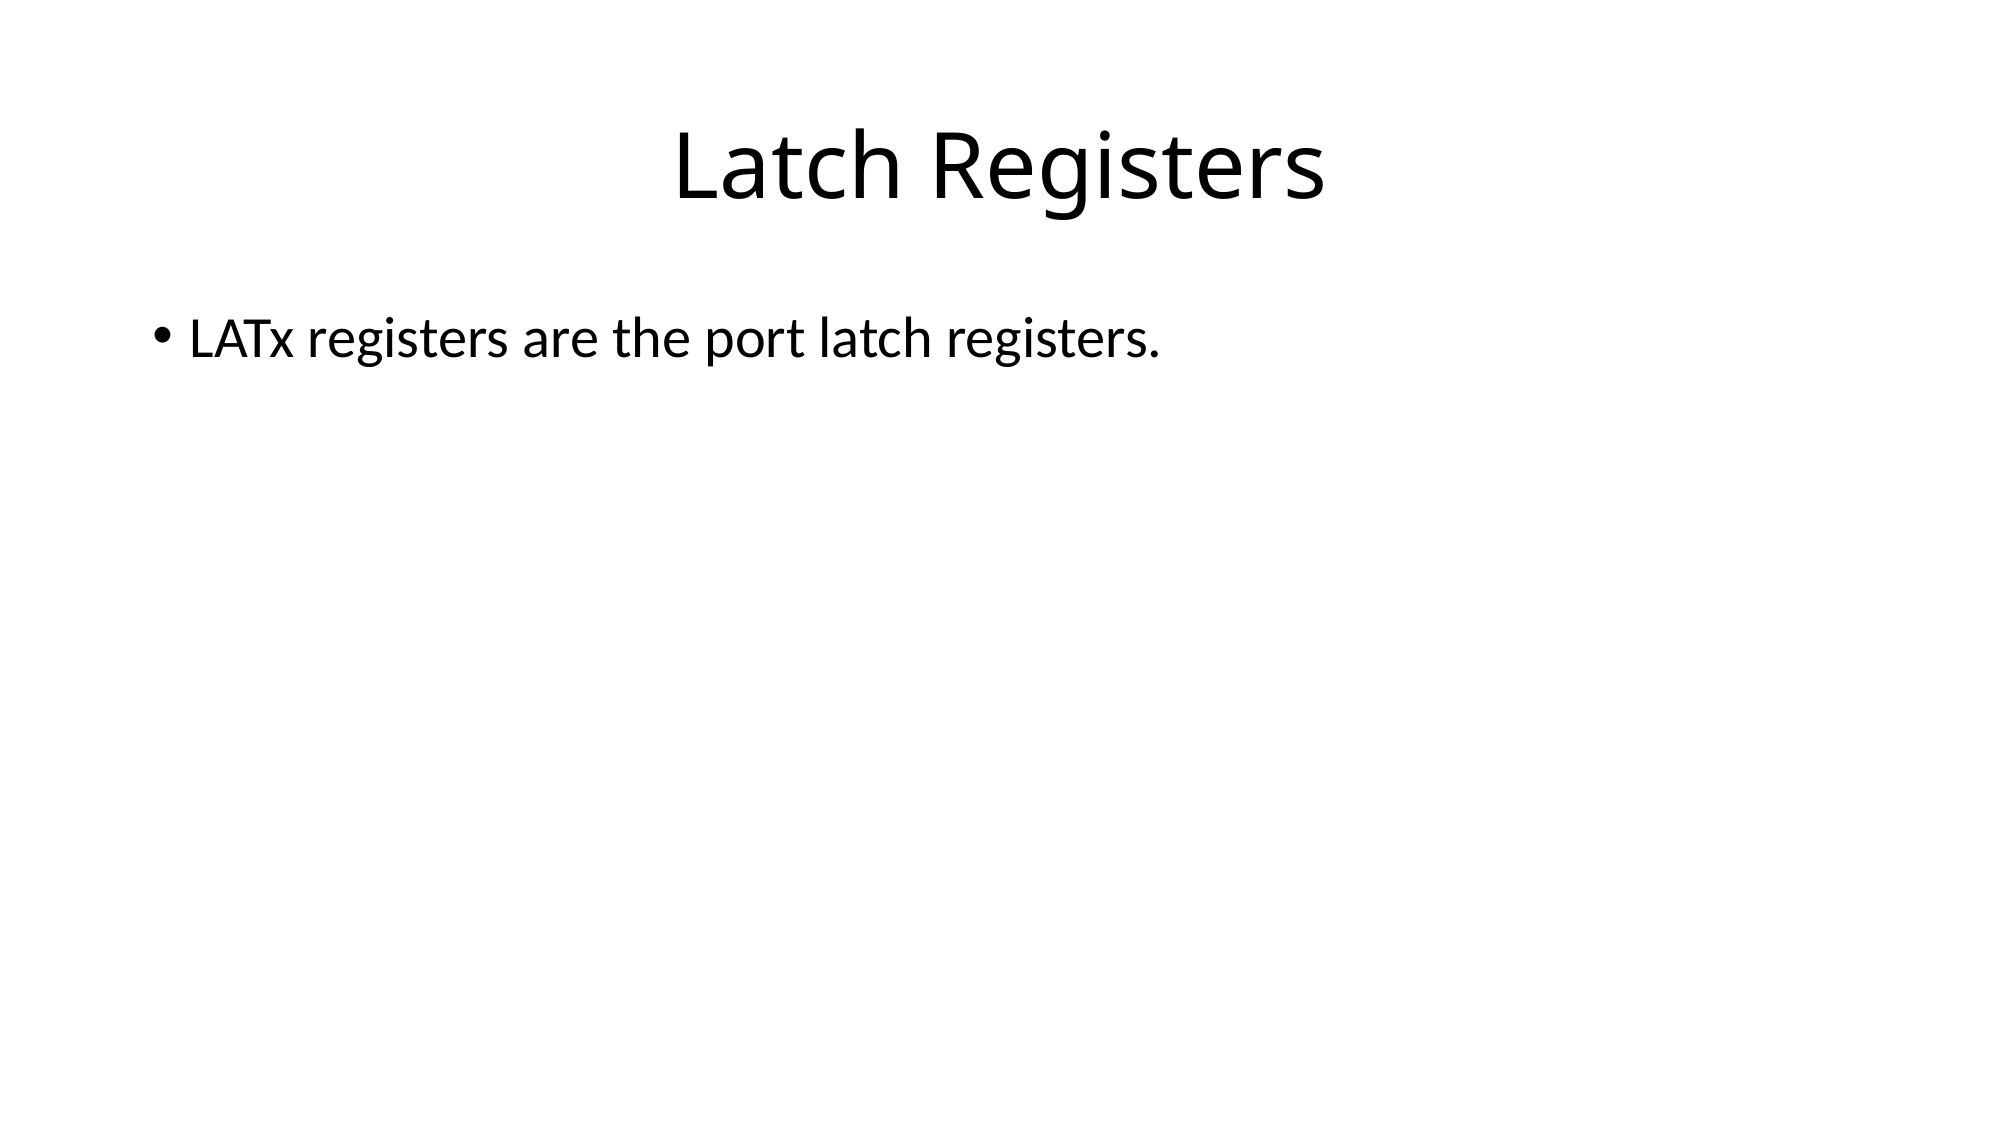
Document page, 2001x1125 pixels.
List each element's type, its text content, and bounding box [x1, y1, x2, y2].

title Latch Registers [137, 59, 1863, 278]
list LATx registers are the port latch registers. [137, 299, 1863, 1014]
